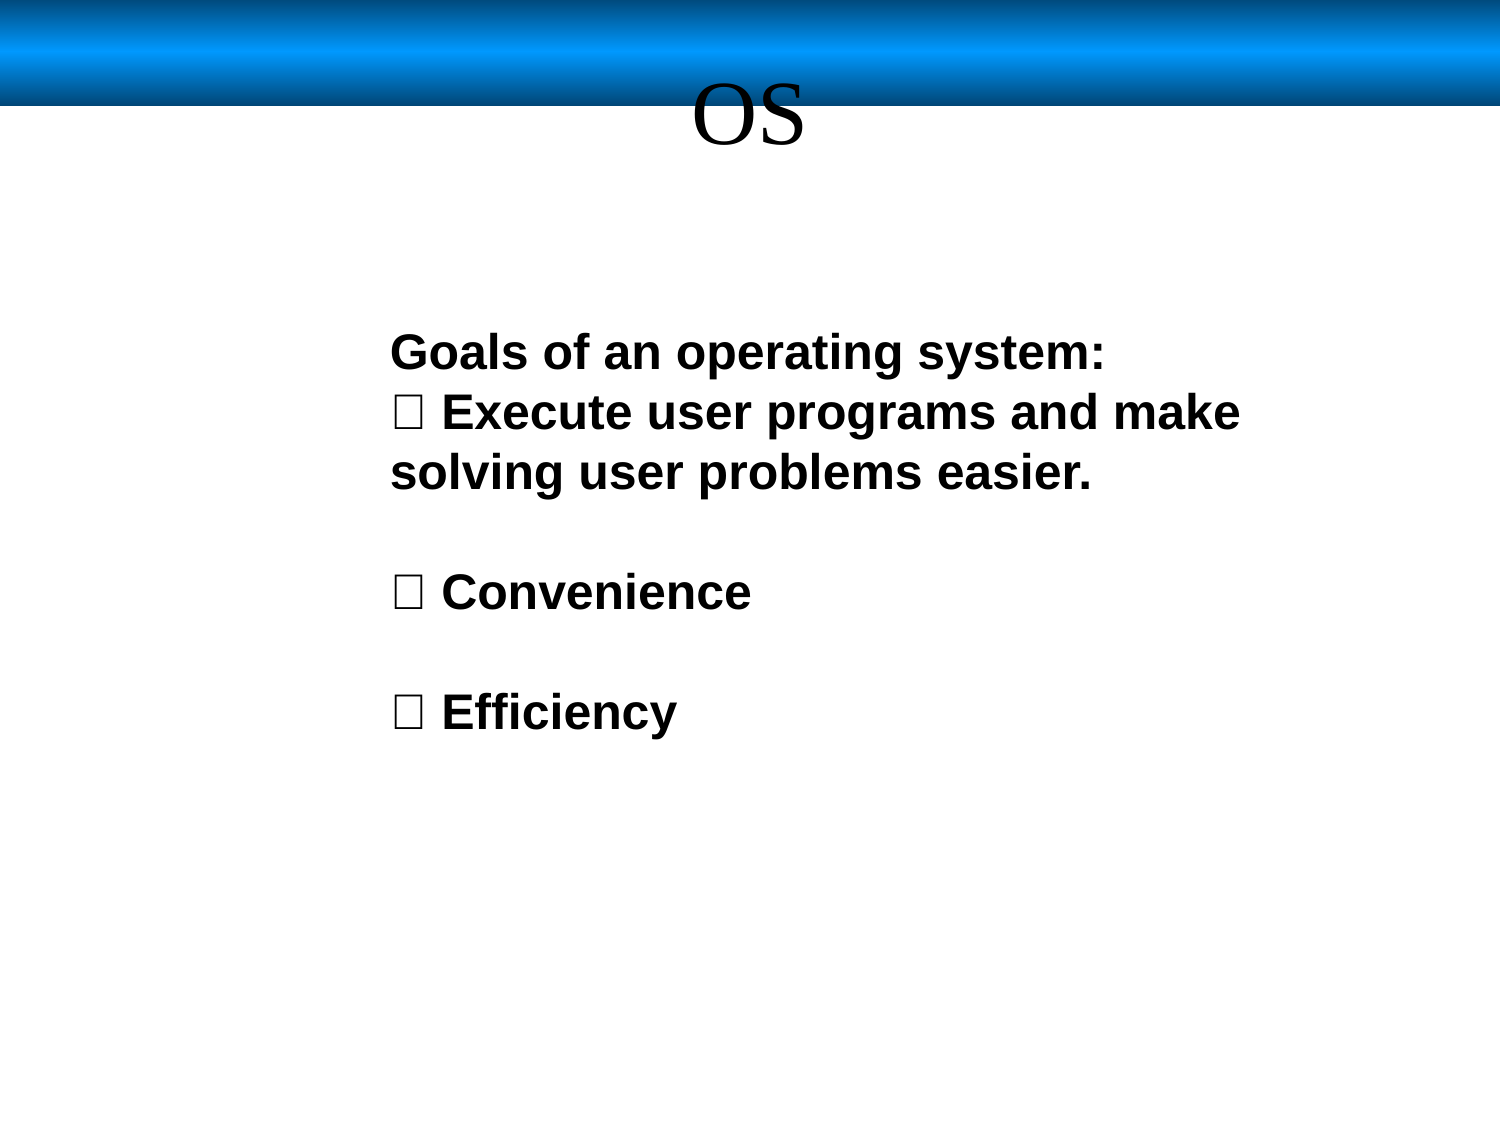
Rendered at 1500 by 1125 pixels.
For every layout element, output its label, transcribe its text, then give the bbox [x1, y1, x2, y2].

text_box Goals of an operating system:  Execute user programs and make solving user problems easier.  Convenience  Efficiency [375, 312, 1313, 748]
title OS [75, 45, 1425, 233]
